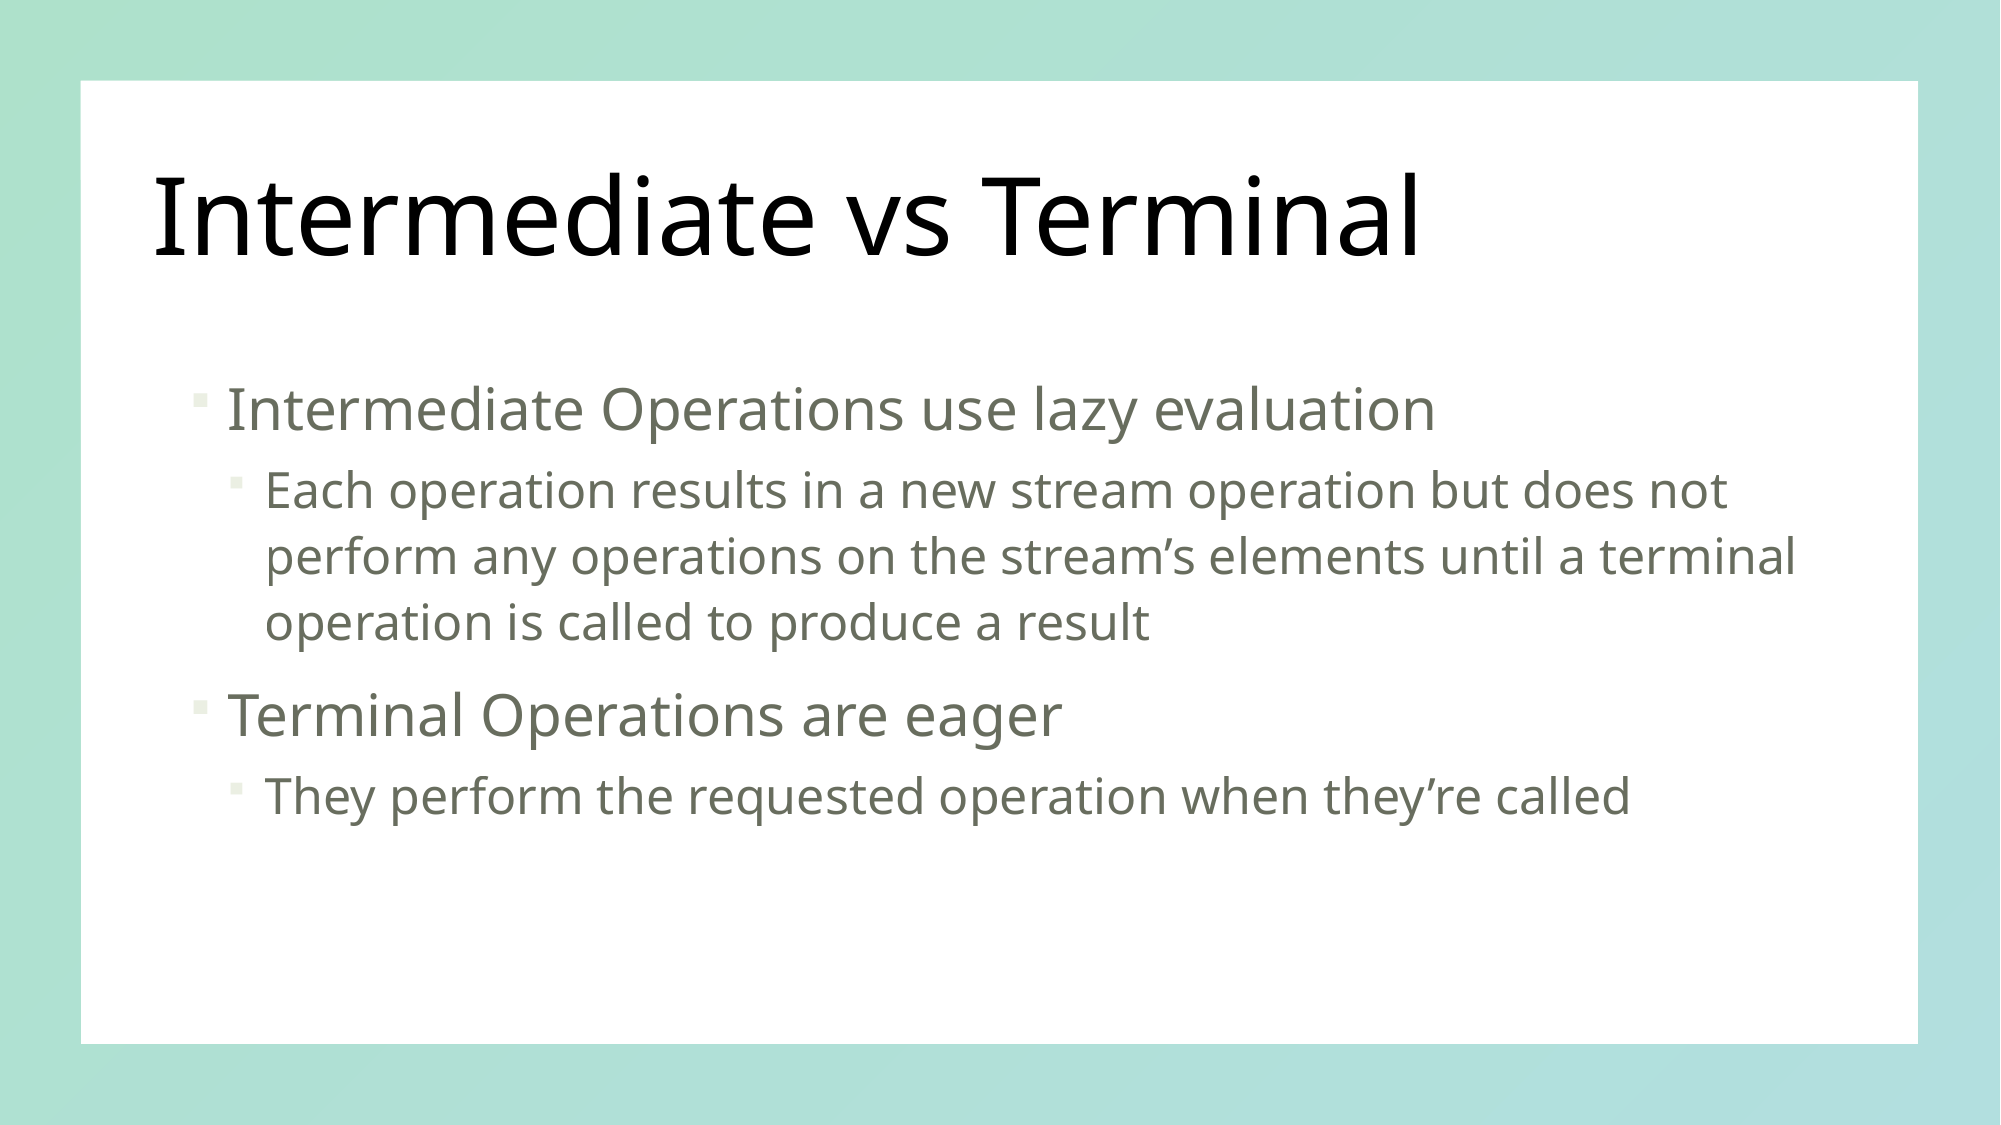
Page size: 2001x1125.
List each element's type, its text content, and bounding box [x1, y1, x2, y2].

title Intermediate vs Terminal [137, 111, 1863, 330]
list Intermediate Operations use lazy evaluation Each operation results in a new stream operation but does not perform any operations on the stream’s elements until a terminal operation is called to produce a result Terminal Operations are eager They perform the requested operation when they’re called [137, 357, 1863, 1014]
